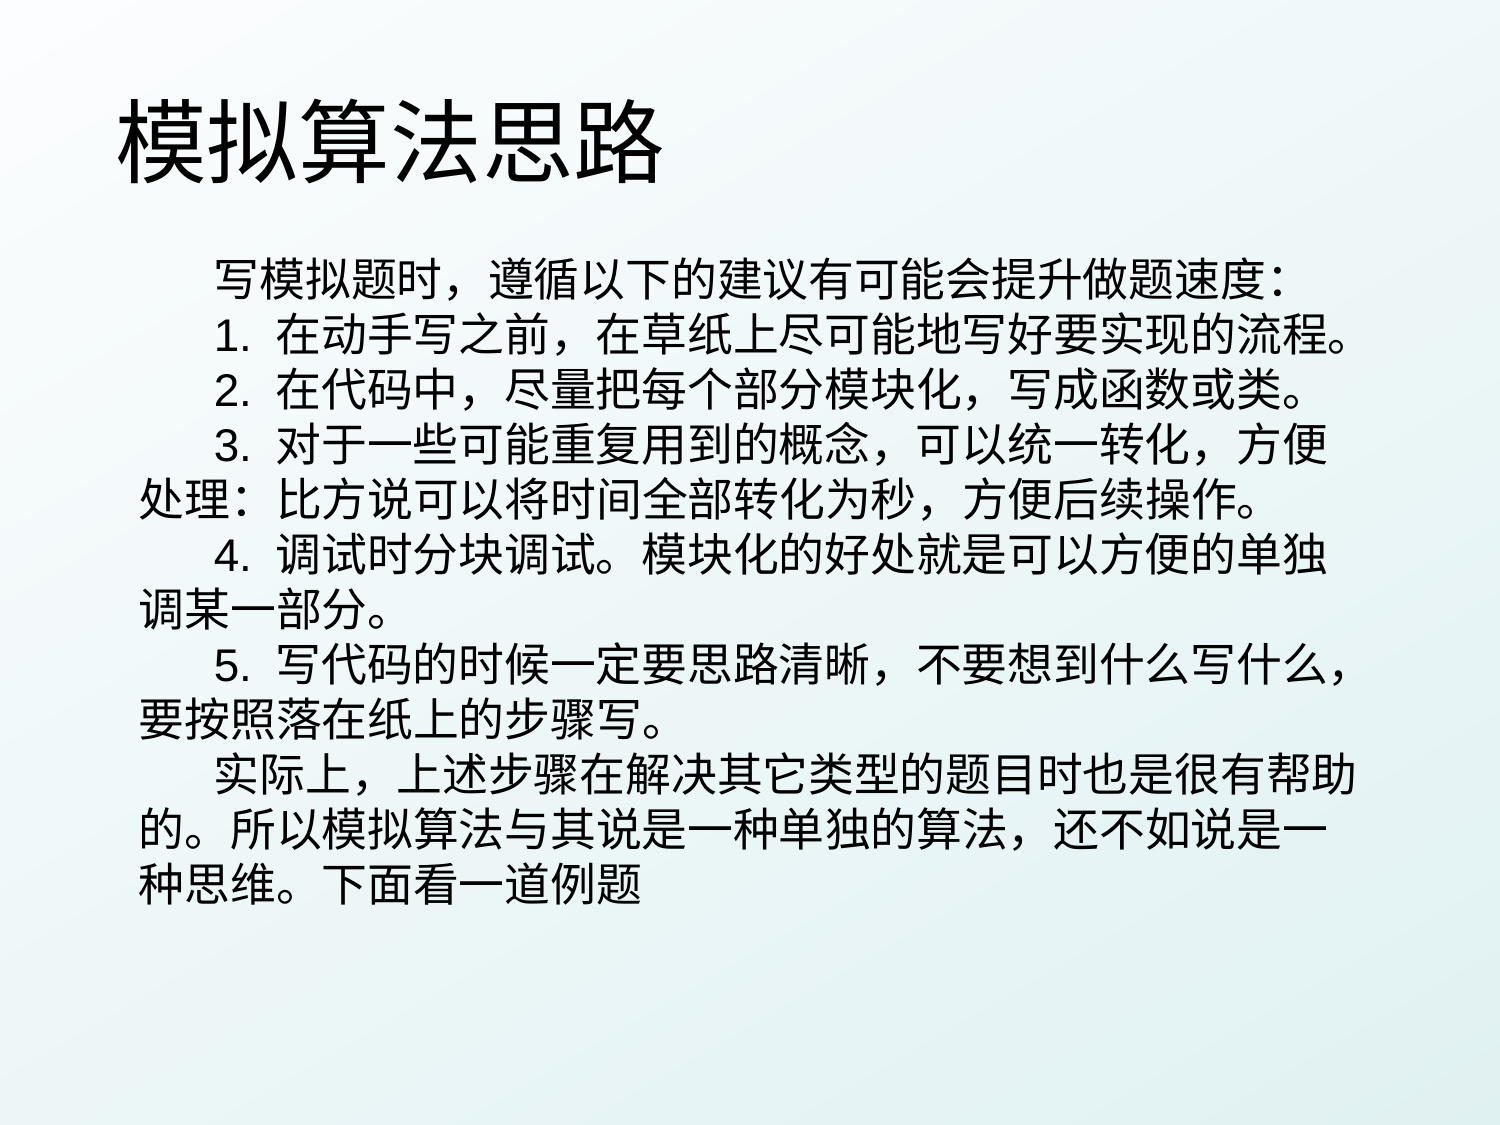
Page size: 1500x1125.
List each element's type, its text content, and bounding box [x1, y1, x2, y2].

text_box 写模拟题时，遵循以下的建议有可能会提升做题速度： 1. 在动手写之前，在草纸上尽可能地写好要实现的流程。 2. 在代码中，尽量把每个部分模块化，写成函数或类。 3. 对于一些可能重复用到的概念，可以统一转化，方便处理：比方说可以将时间全部转化为秒，方便后续操作。 4. 调试时分块调试。模块化的好处就是可以方便的单独调某一部分。 5. 写代码的时候一定要思路清晰，不要想到什么写什么，要按照落在纸上的步骤写。 实际上，上述步骤在解决其它类型的题目时也是很有帮助的。所以模拟算法与其说是一种单独的算法，还不如说是一种思维。下面看一道例题 [123, 243, 1374, 918]
title 模拟算法思路 [100, 18, 1376, 261]
